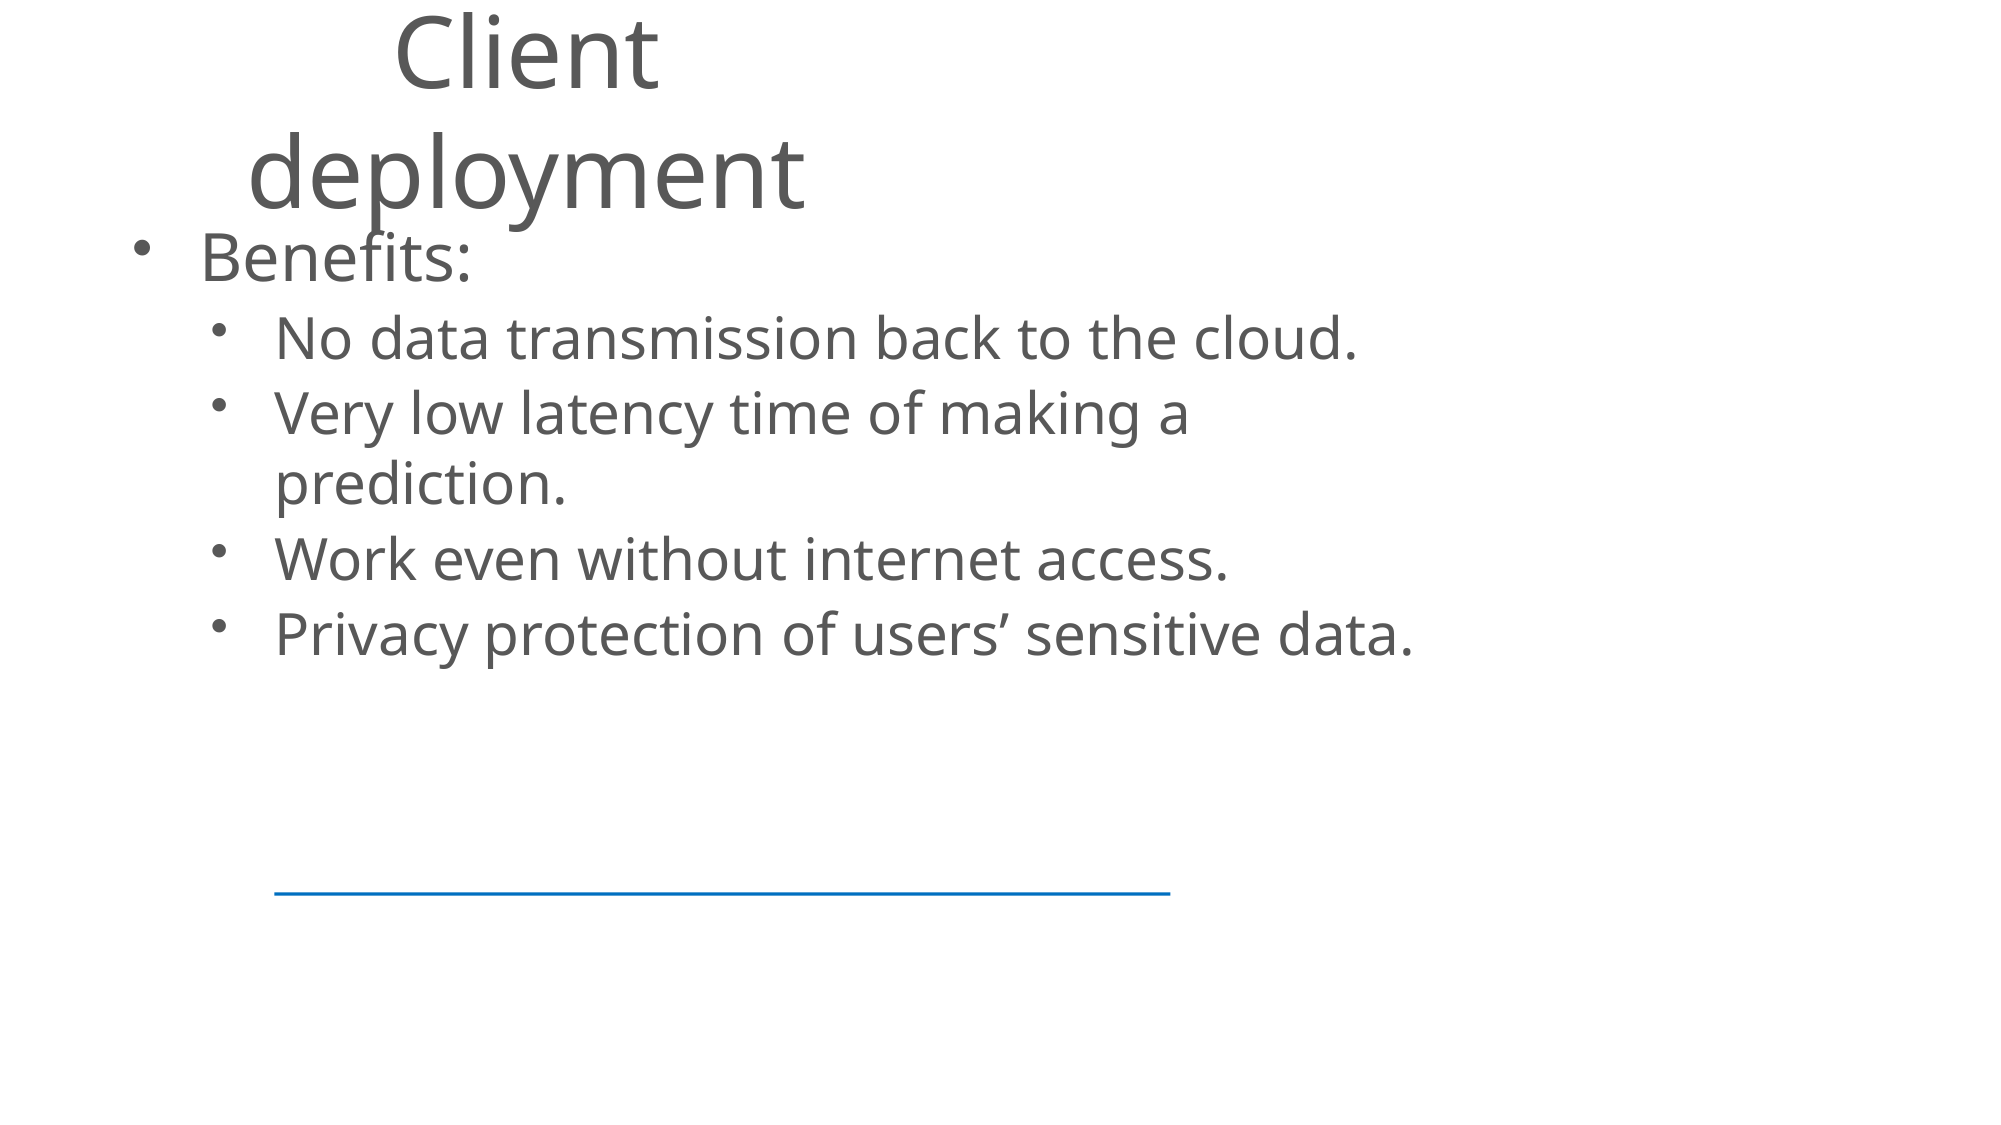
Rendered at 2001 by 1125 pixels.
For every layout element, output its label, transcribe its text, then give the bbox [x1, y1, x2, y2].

text_box [274, 892, 1171, 896]
text_box Benefits: No data transmission back to the cloud. Very low latency time of making a prediction. Work even without internet access. Privacy protection of users’ sensitive data. [129, 206, 1432, 668]
title Client deployment [123, 0, 928, 229]
